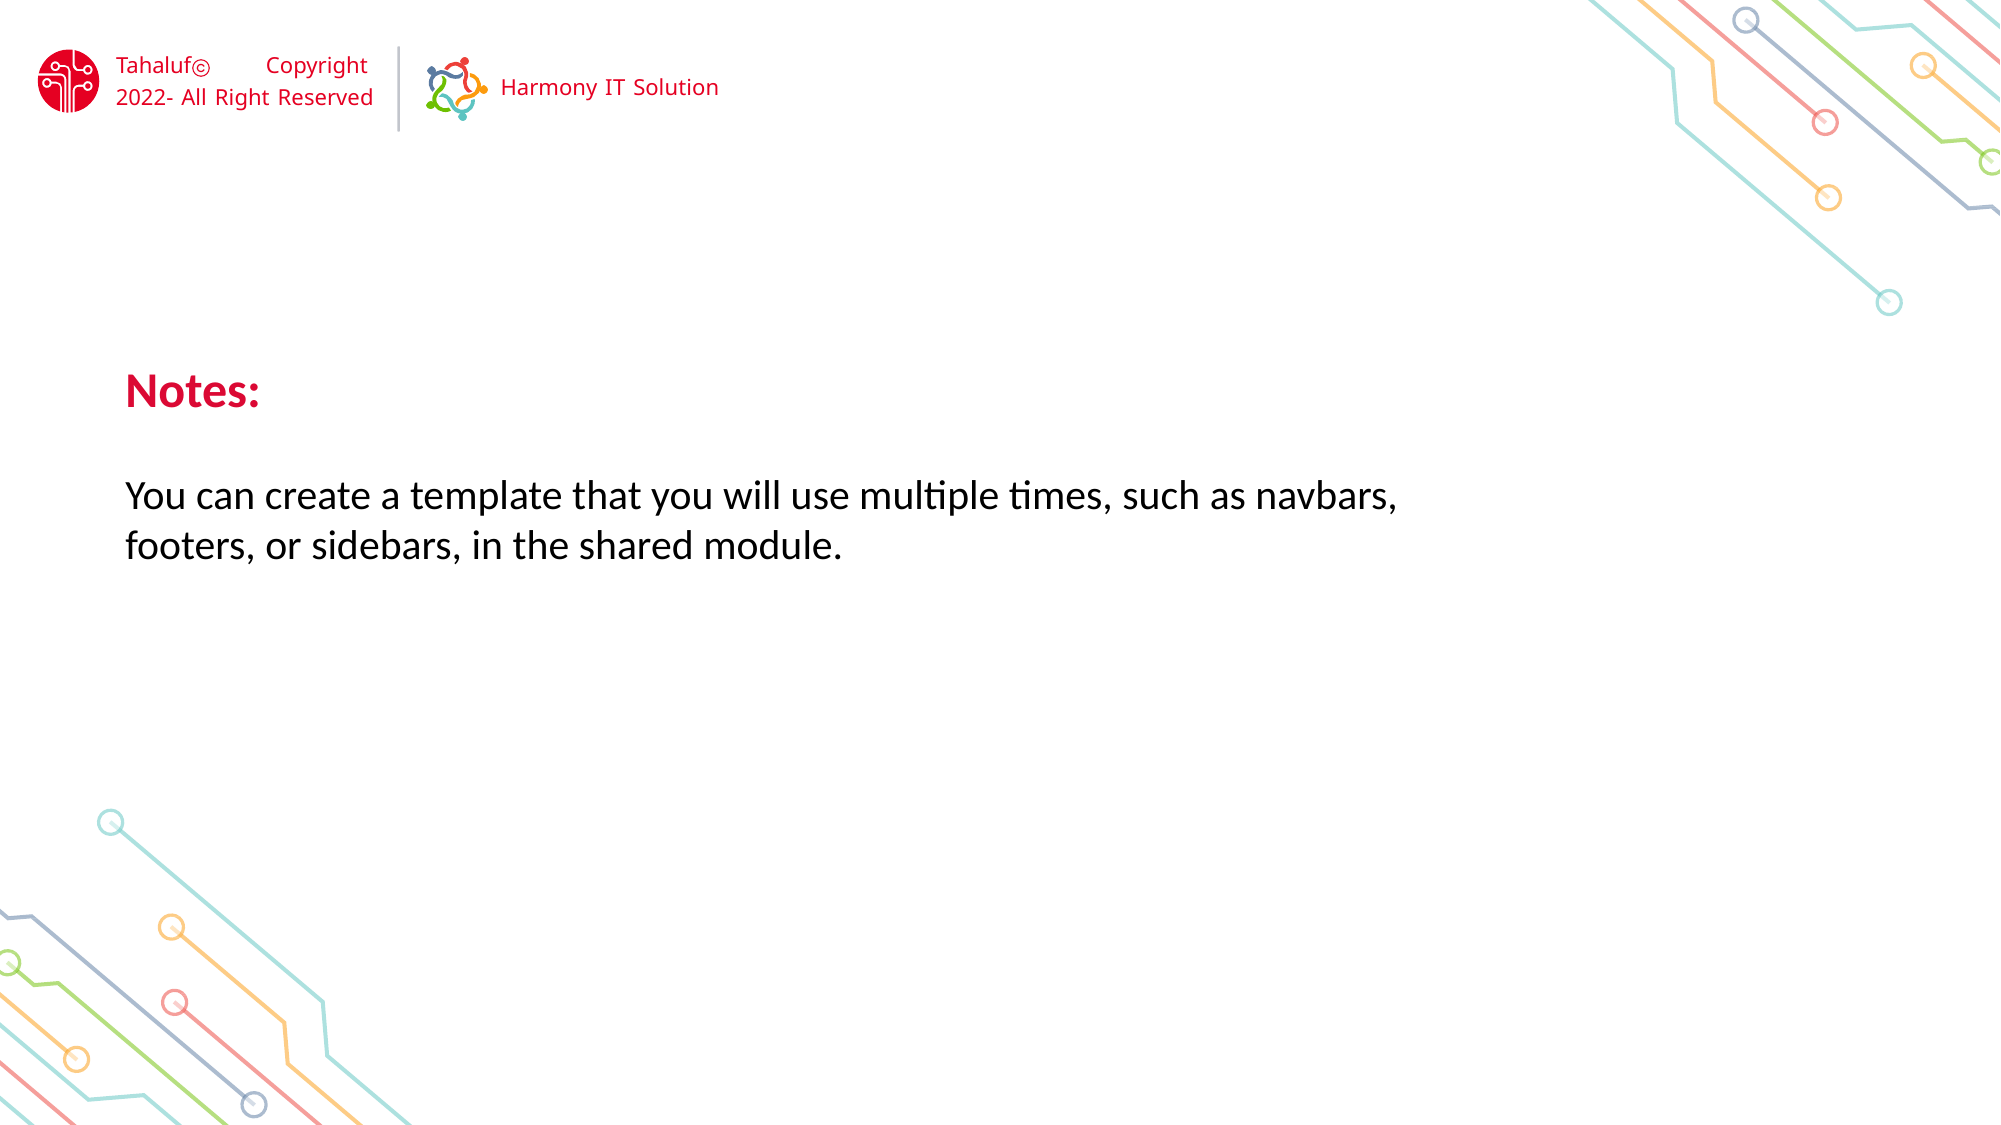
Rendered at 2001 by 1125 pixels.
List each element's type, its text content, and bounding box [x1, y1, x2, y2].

picture [192, 59, 210, 77]
text_box [37, 49, 100, 113]
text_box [426, 57, 488, 121]
text_box Tahaluf Copyright 2022- All Right Reserved [114, 45, 378, 110]
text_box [0, 808, 413, 1125]
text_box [1587, 0, 2000, 317]
text_box Notes: You can create a template that you will use multiple times, such as navbars, footers, or sidebars, in the shared module. [110, 350, 1502, 625]
text_box Harmony IT Solution [499, 71, 733, 100]
